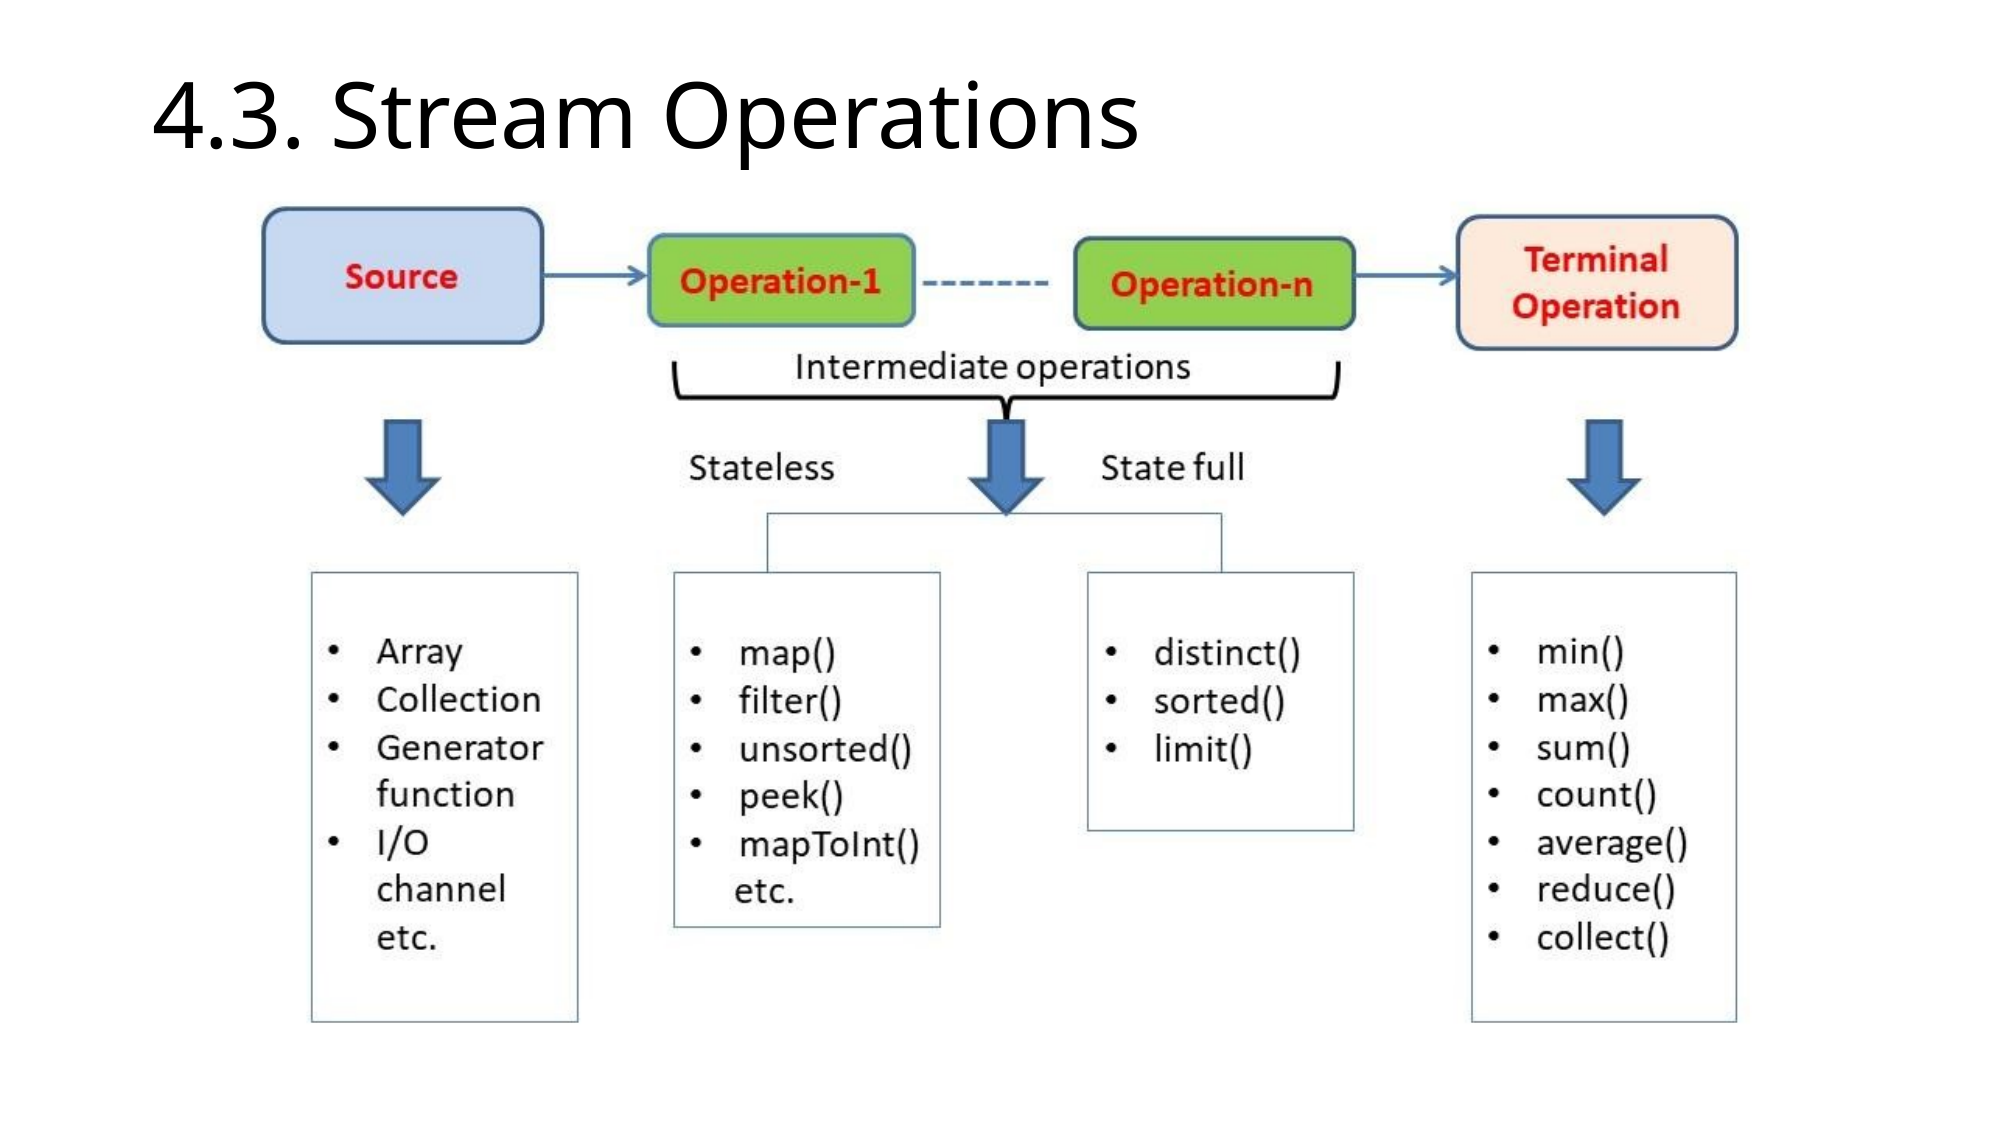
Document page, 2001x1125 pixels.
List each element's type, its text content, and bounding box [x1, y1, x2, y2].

title 4.3. Stream Operations [137, 59, 1863, 178]
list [232, 177, 1768, 1065]
